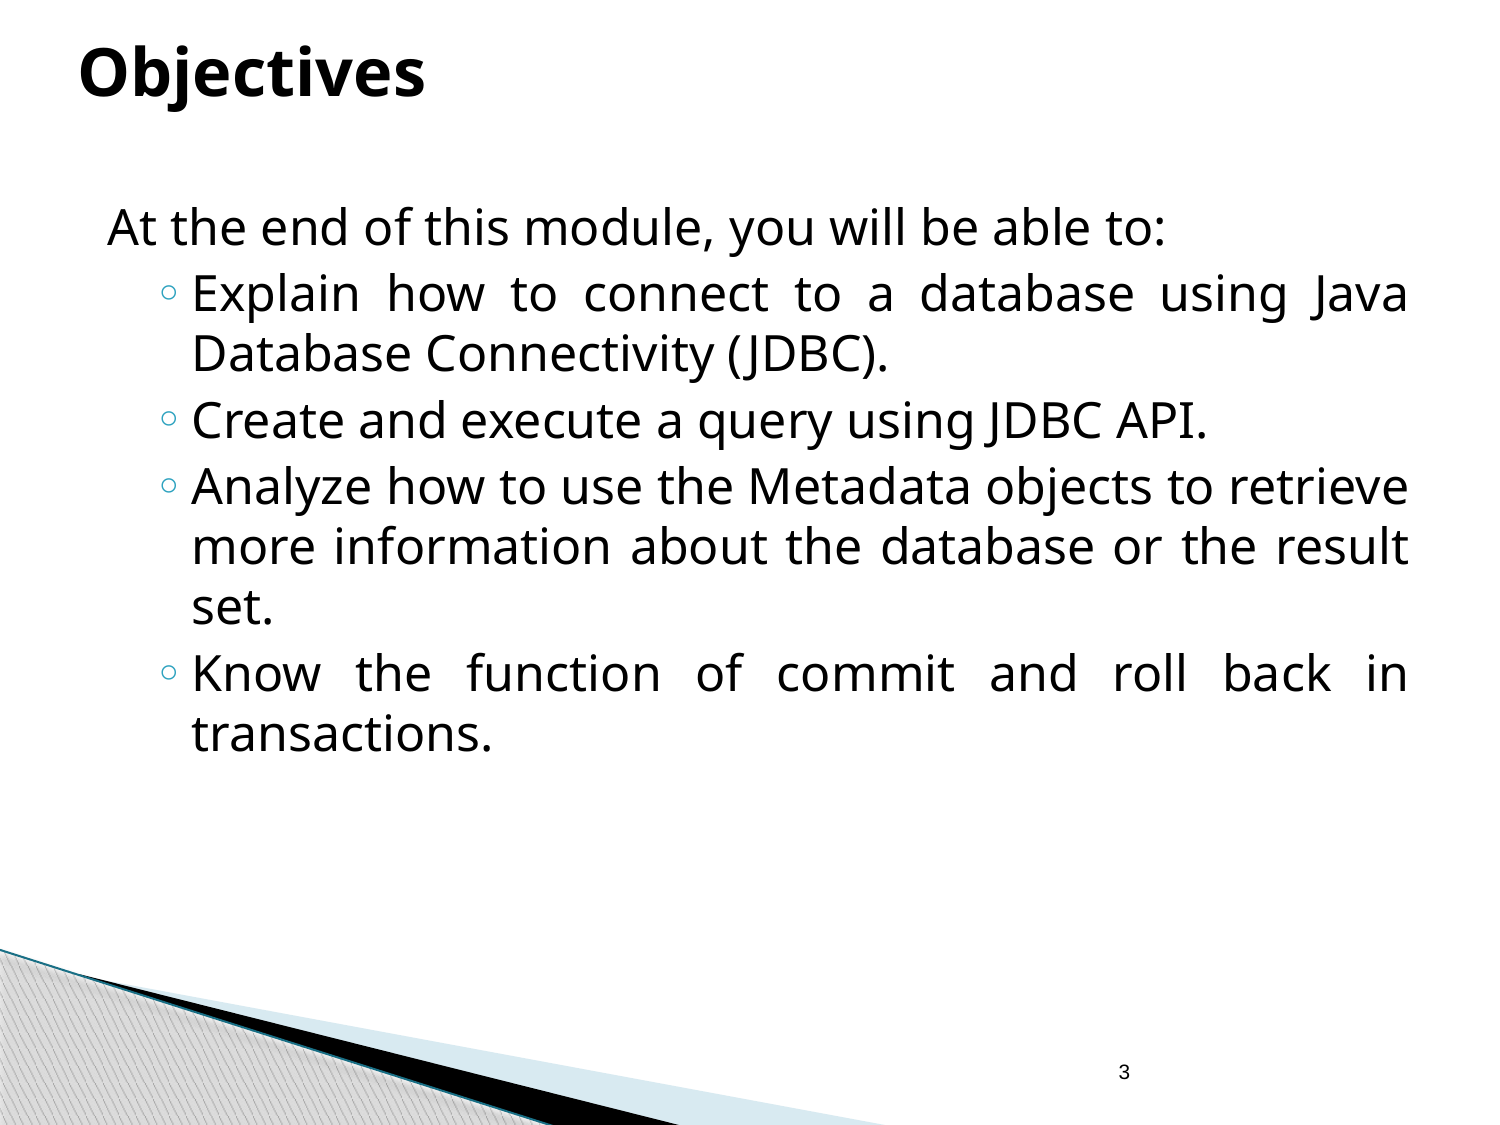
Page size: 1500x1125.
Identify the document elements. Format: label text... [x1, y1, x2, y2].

slide_number 3 [1103, 1051, 1419, 1112]
title Objectives [62, 21, 1413, 118]
list At the end of this module, you will be able to: Explain how to connect to a database using Java Database Connectivity (JDBC). Create and execute a query using JDBC API. Analyze how to use the Metadata objects to retrieve more information about the database or the result set. Know the function of commit and roll back in transactions. [75, 187, 1425, 930]
